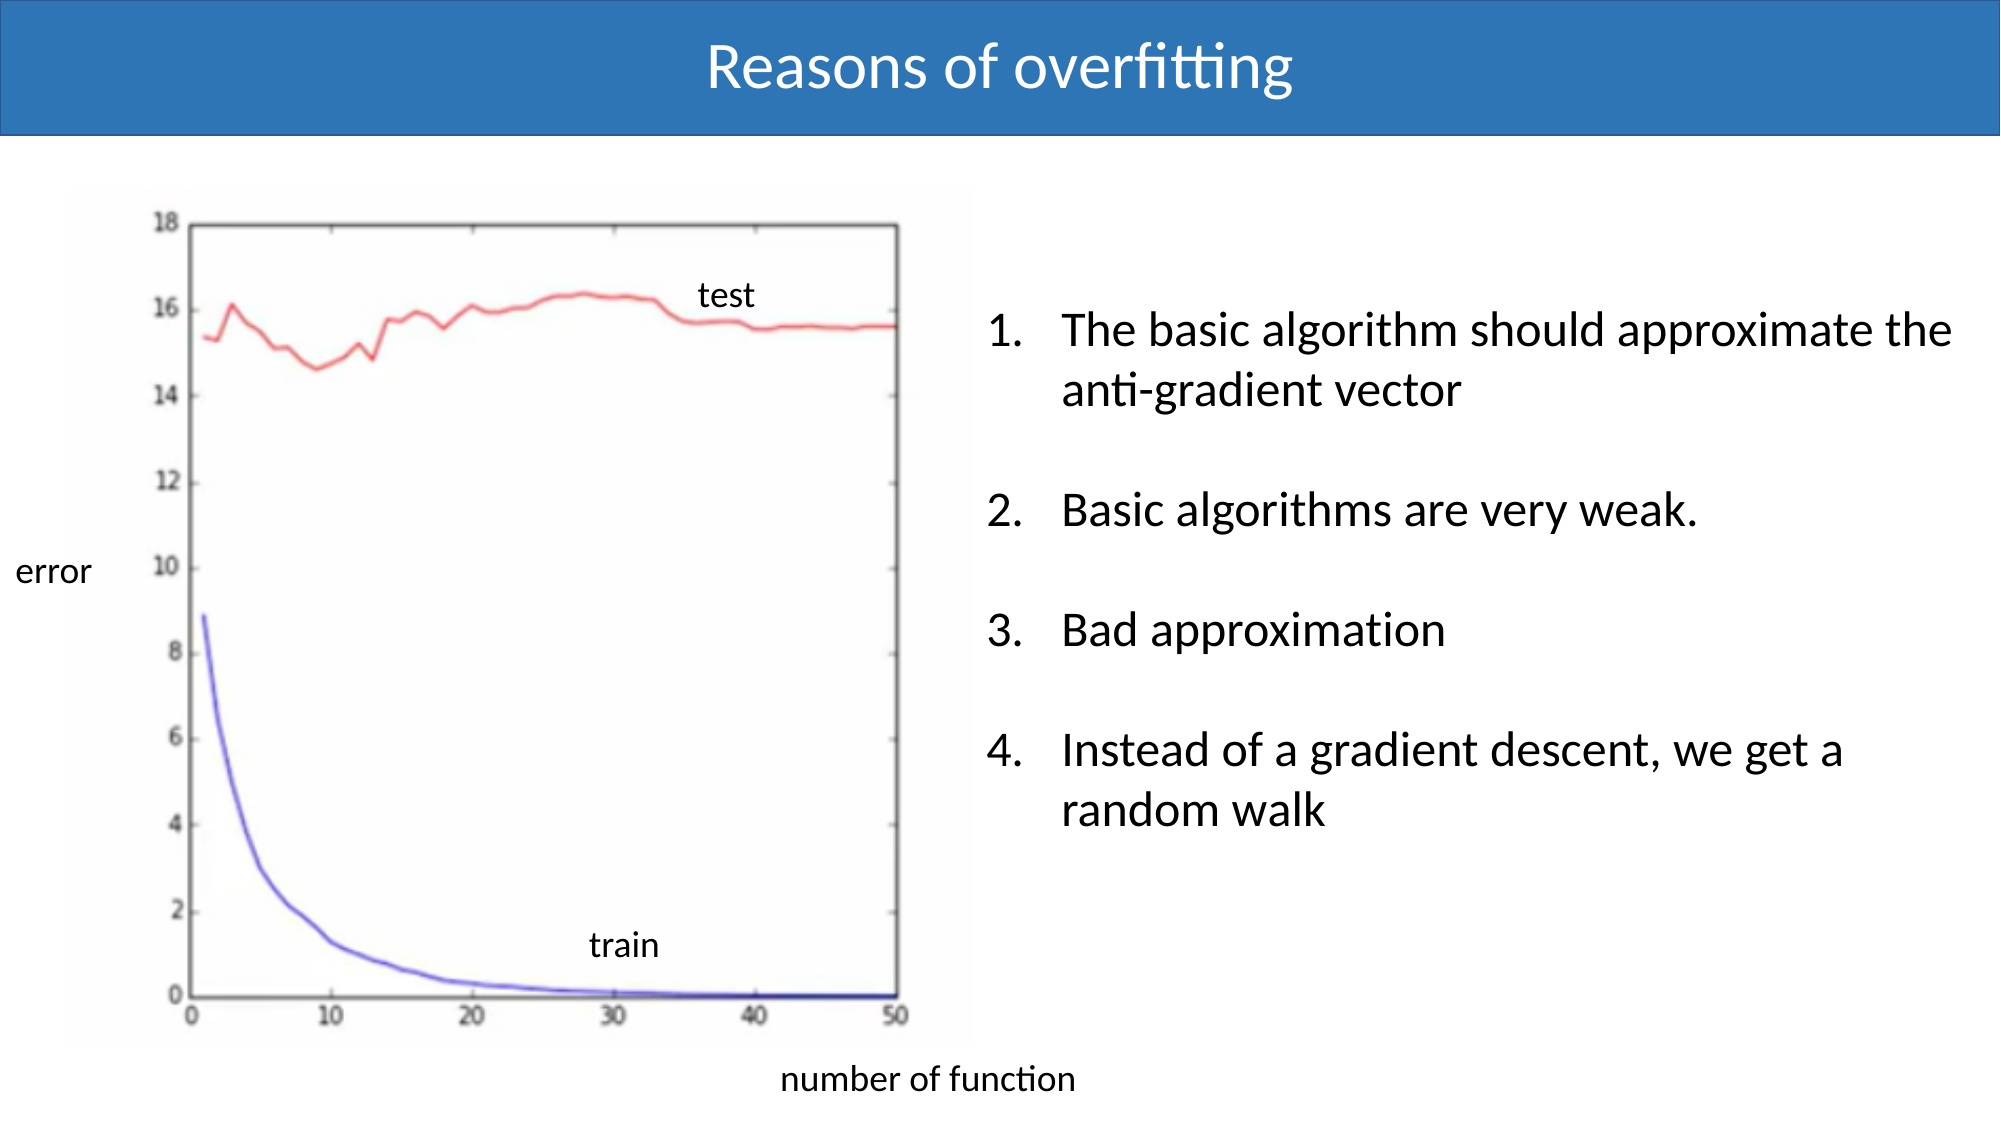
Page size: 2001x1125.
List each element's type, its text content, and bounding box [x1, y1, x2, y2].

text_box number of function [765, 1046, 1092, 1107]
picture [70, 187, 972, 1047]
text_box The basic algorithm should approximate the anti-gradient vector Basic algorithms are very weak. Bad approximation Instead of a gradient descent, we get a random walk [972, 288, 1972, 844]
text_box error [0, 538, 70, 599]
text_box Reasons of overfitting [0, 0, 2000, 136]
